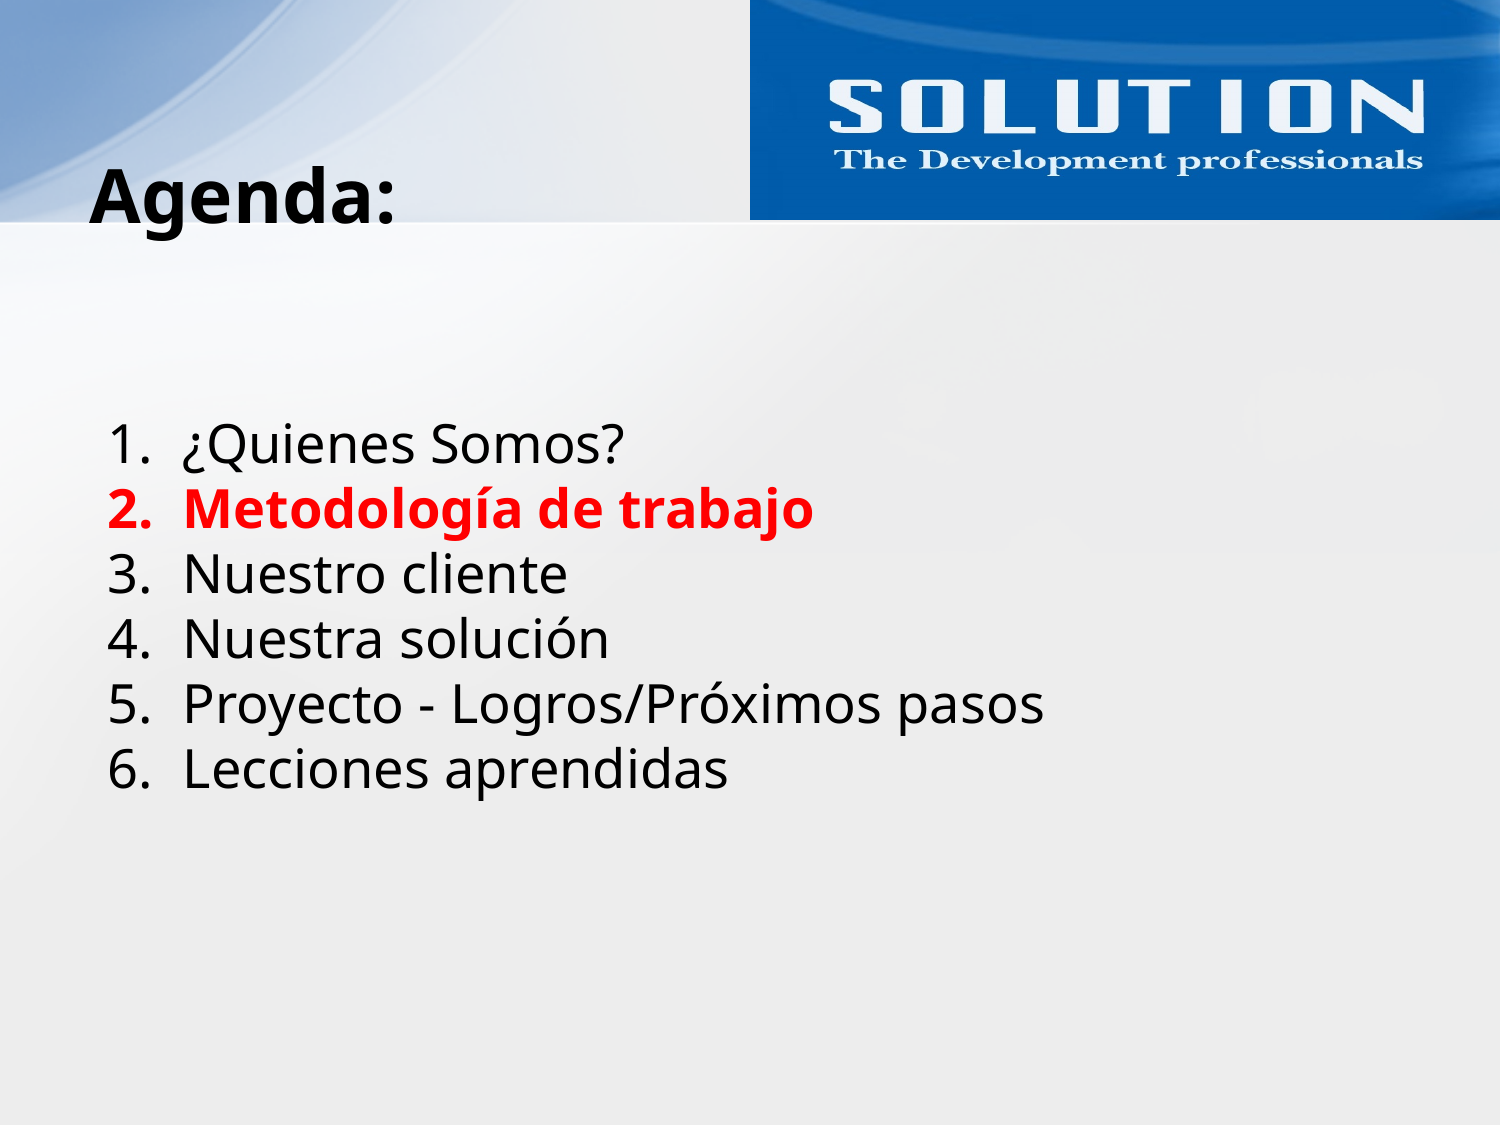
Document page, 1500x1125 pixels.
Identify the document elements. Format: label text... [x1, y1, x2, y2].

picture [0, 0, 1500, 1125]
title Agenda: [75, 58, 762, 247]
list ¿Quienes Somos? Metodología de trabajo Nuestro cliente Nuestra solución Proyecto - Logros/Próximos pasos Lecciones aprendidas [75, 262, 1425, 1005]
